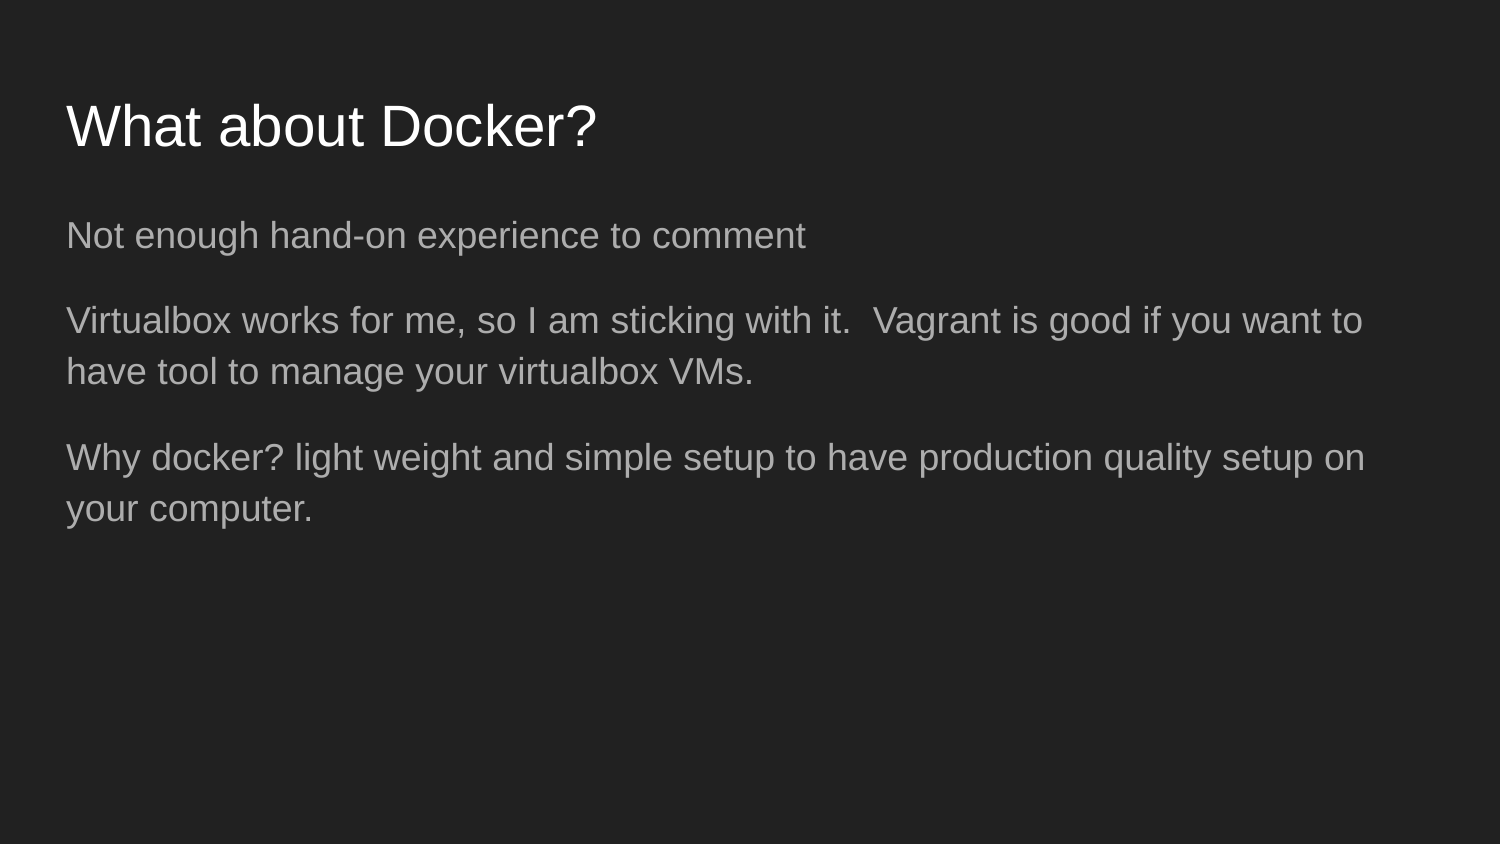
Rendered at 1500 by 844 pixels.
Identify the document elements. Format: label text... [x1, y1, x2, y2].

list Not enough hand-on experience to comment Virtualbox works for me, so I am sticking with it. Vagrant is good if you want to have tool to manage your virtualbox VMs. Why docker? light weight and simple setup to have production quality setup on your computer. [51, 189, 1449, 750]
title What about Docker? [51, 72, 1449, 167]
